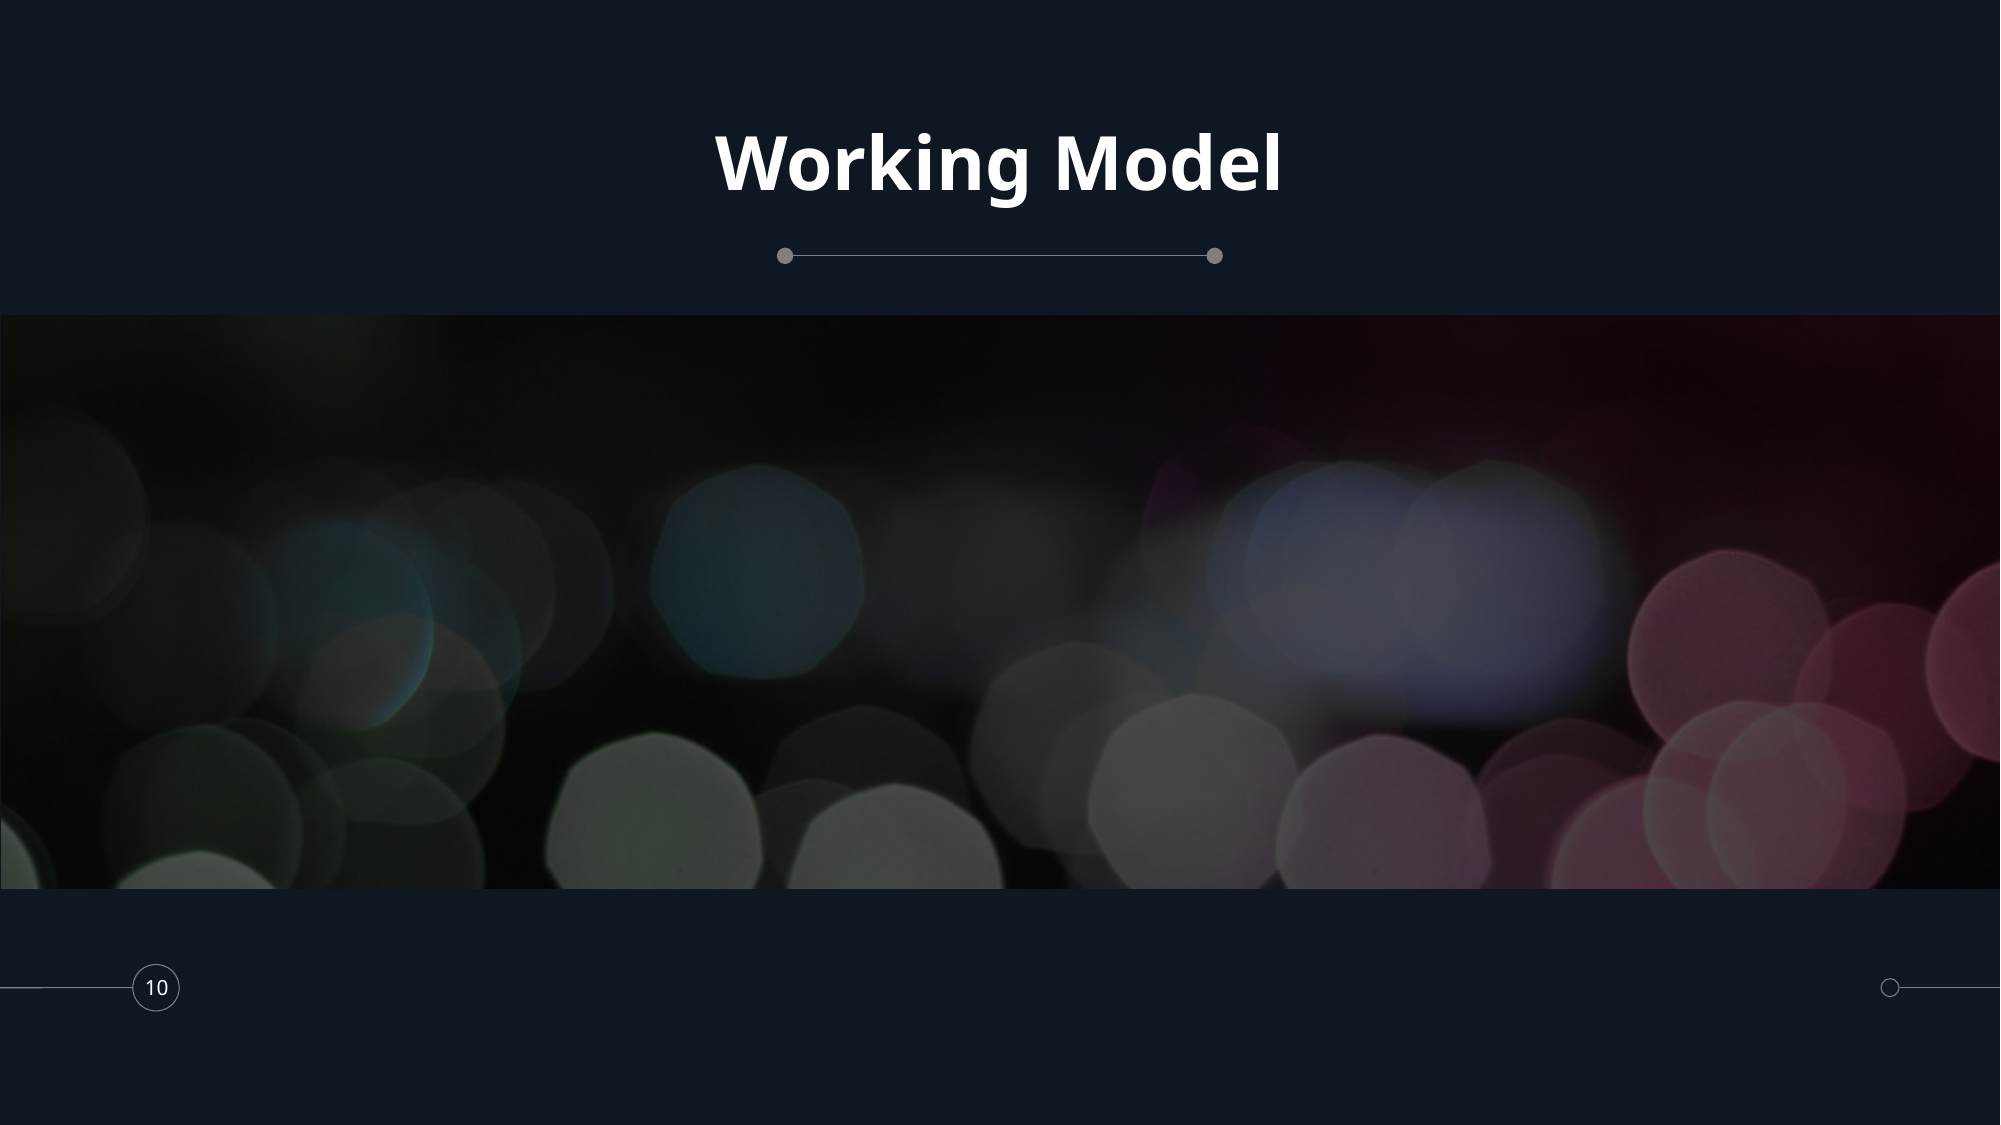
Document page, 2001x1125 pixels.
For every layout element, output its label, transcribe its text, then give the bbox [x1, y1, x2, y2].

picture [0, 315, 2000, 889]
slide_number 10 [127, 964, 186, 1014]
title Working Model [631, 75, 1369, 207]
